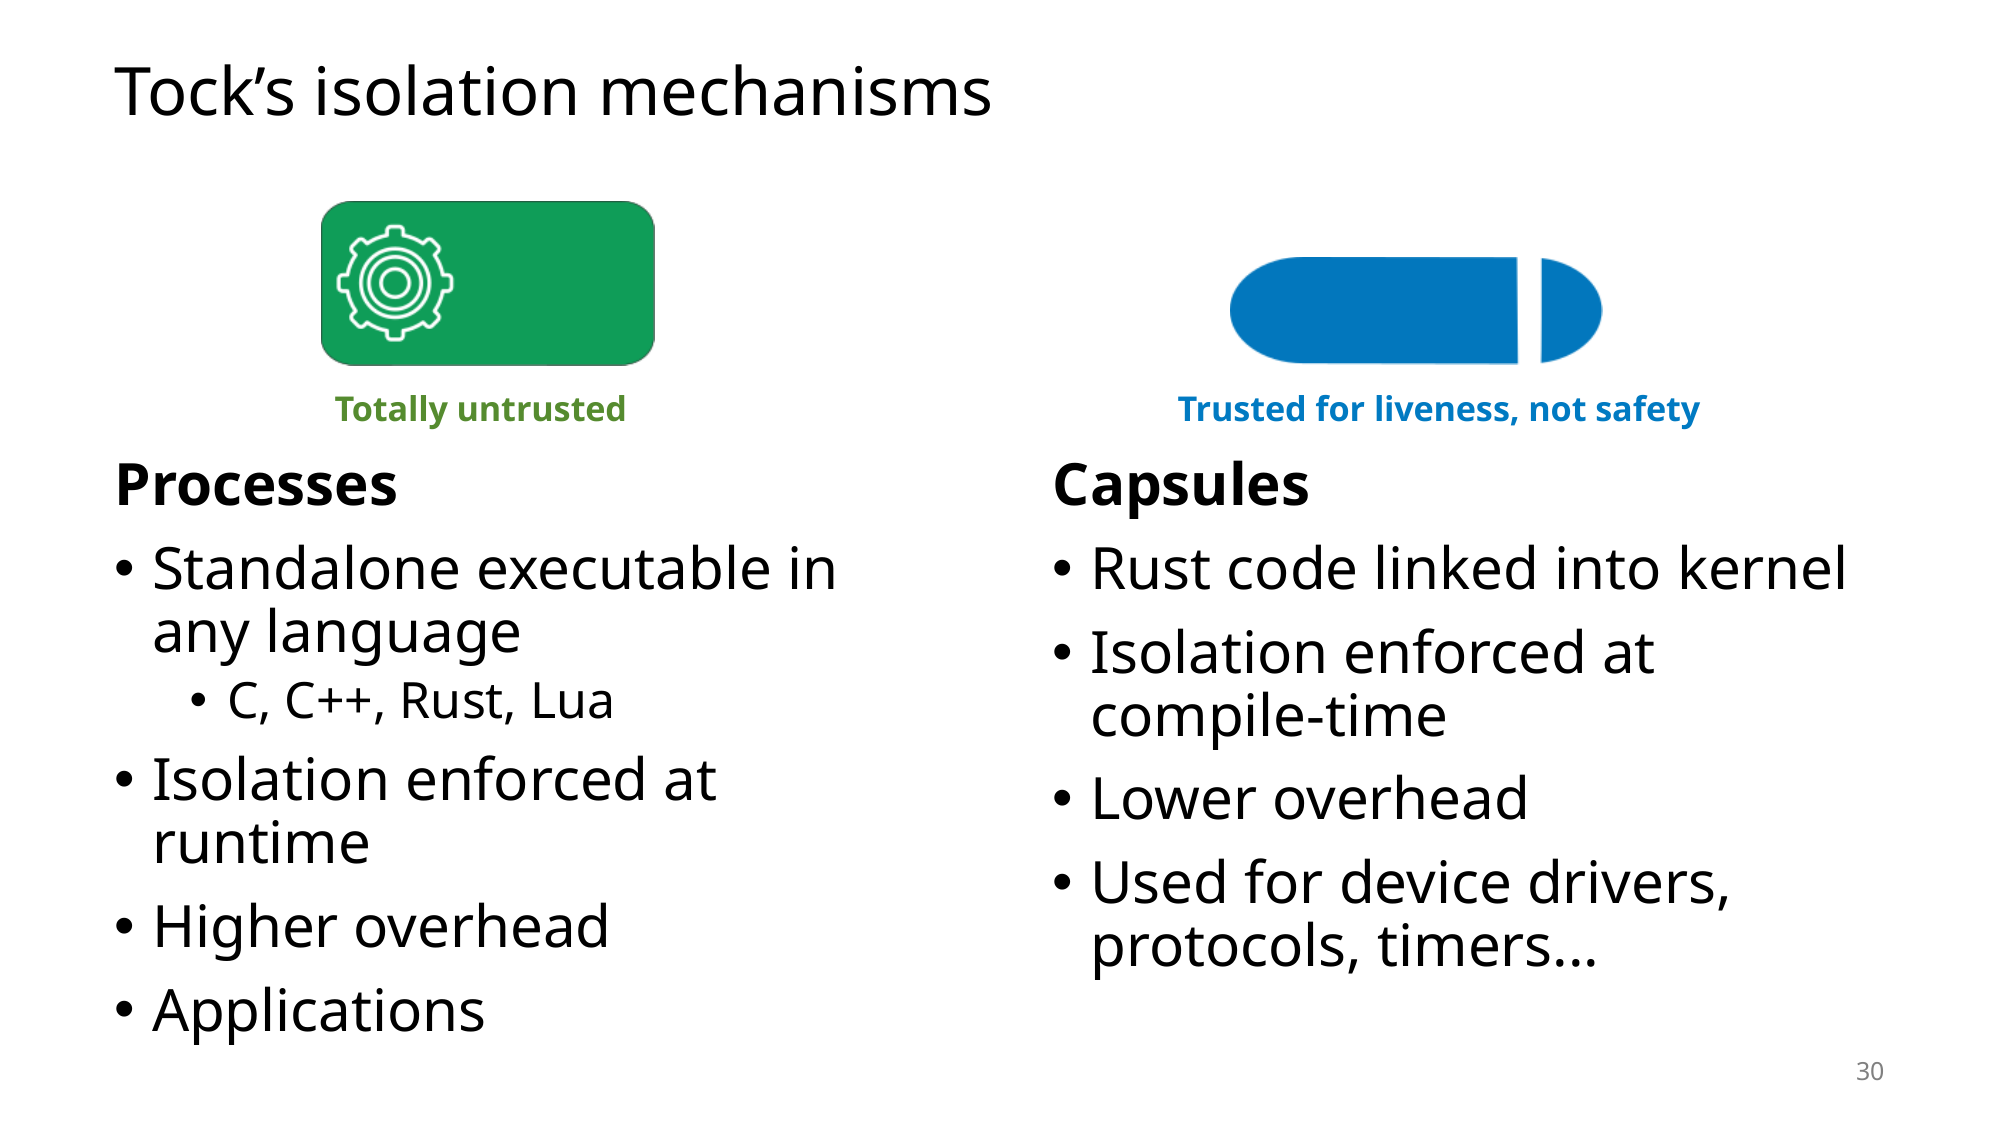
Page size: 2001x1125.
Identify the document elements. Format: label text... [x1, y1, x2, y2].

list Capsules Rust code linked into kernel Isolation enforced at compile-time Lower overhead Used for device drivers, protocols, timers... [1037, 447, 1901, 1013]
picture [321, 201, 655, 366]
picture [1230, 257, 1603, 365]
slide_number 30 [1749, 1042, 1900, 1103]
text_box Trusted for liveness, not safety [1164, 380, 1714, 435]
title Tock’s isolation mechanisms [99, 37, 1900, 150]
list Processes Standalone executable in any language C, C++, Rust, Lua Isolation enforced at runtime Higher overhead Applications [99, 447, 963, 1013]
text_box Totally untrusted [321, 380, 641, 435]
